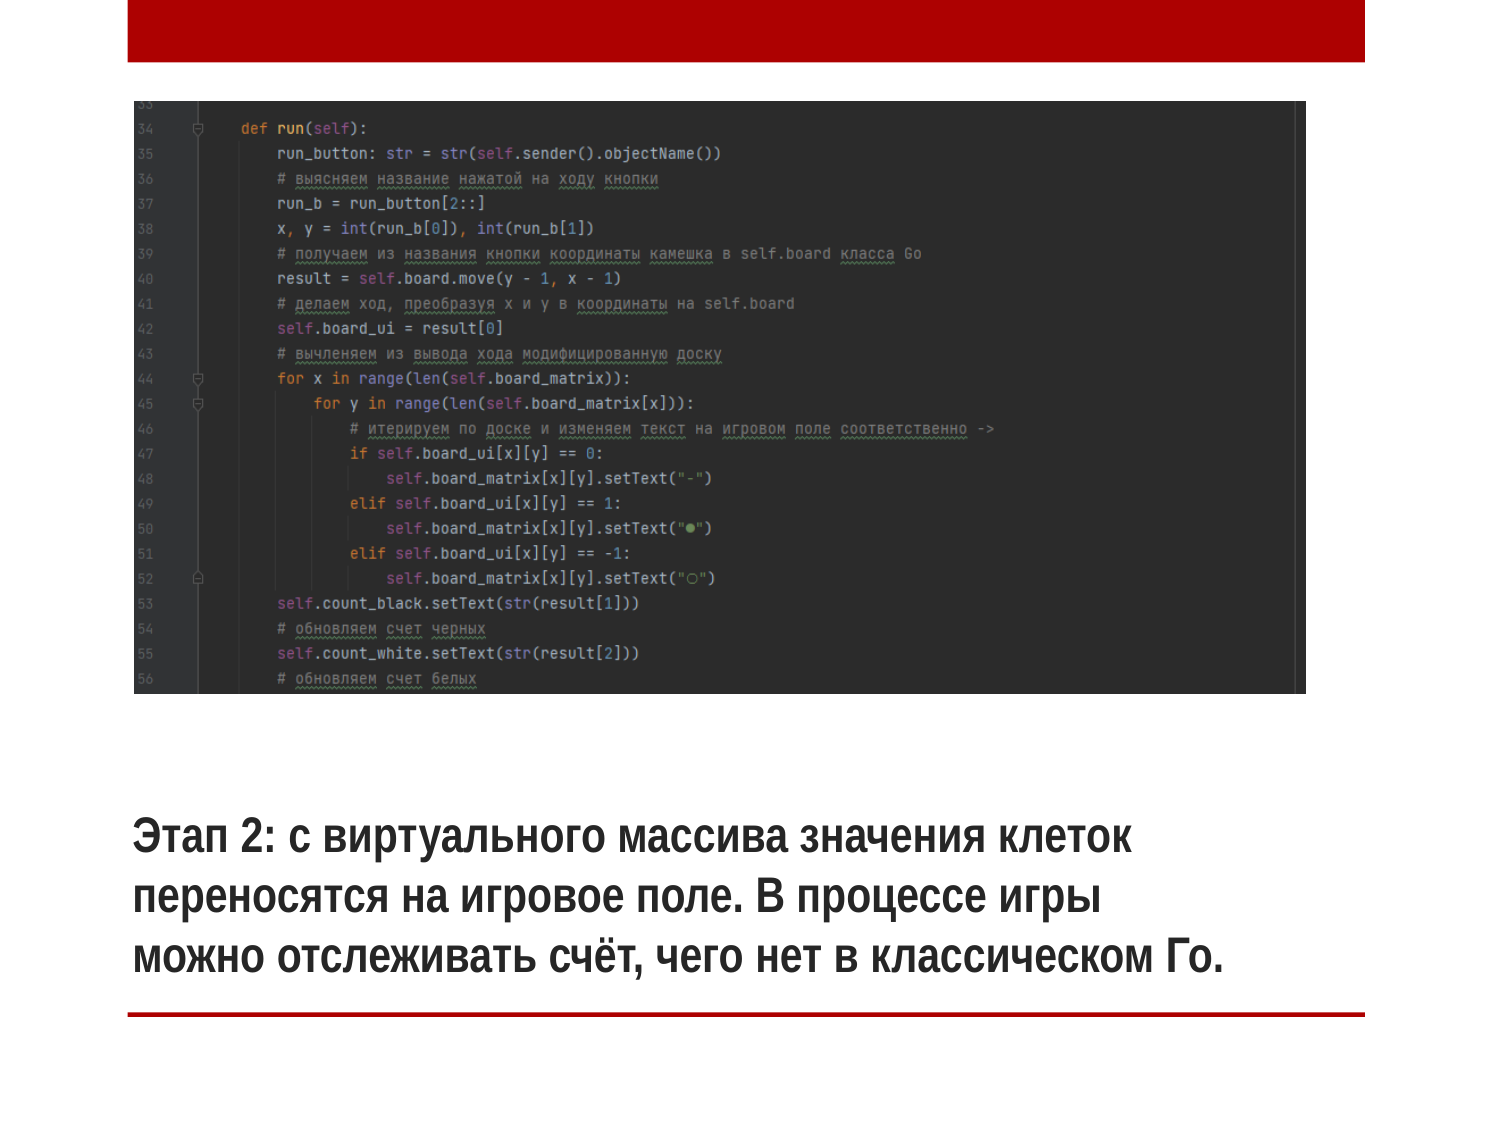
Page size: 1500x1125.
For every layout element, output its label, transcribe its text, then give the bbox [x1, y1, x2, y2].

title Этап 2: с виртуального массива значения клеток переносятся на игровое поле. В процессе игры можно отслеживать счёт, чего нет в классическом Го. [117, 727, 1258, 991]
picture [133, 100, 1306, 695]
